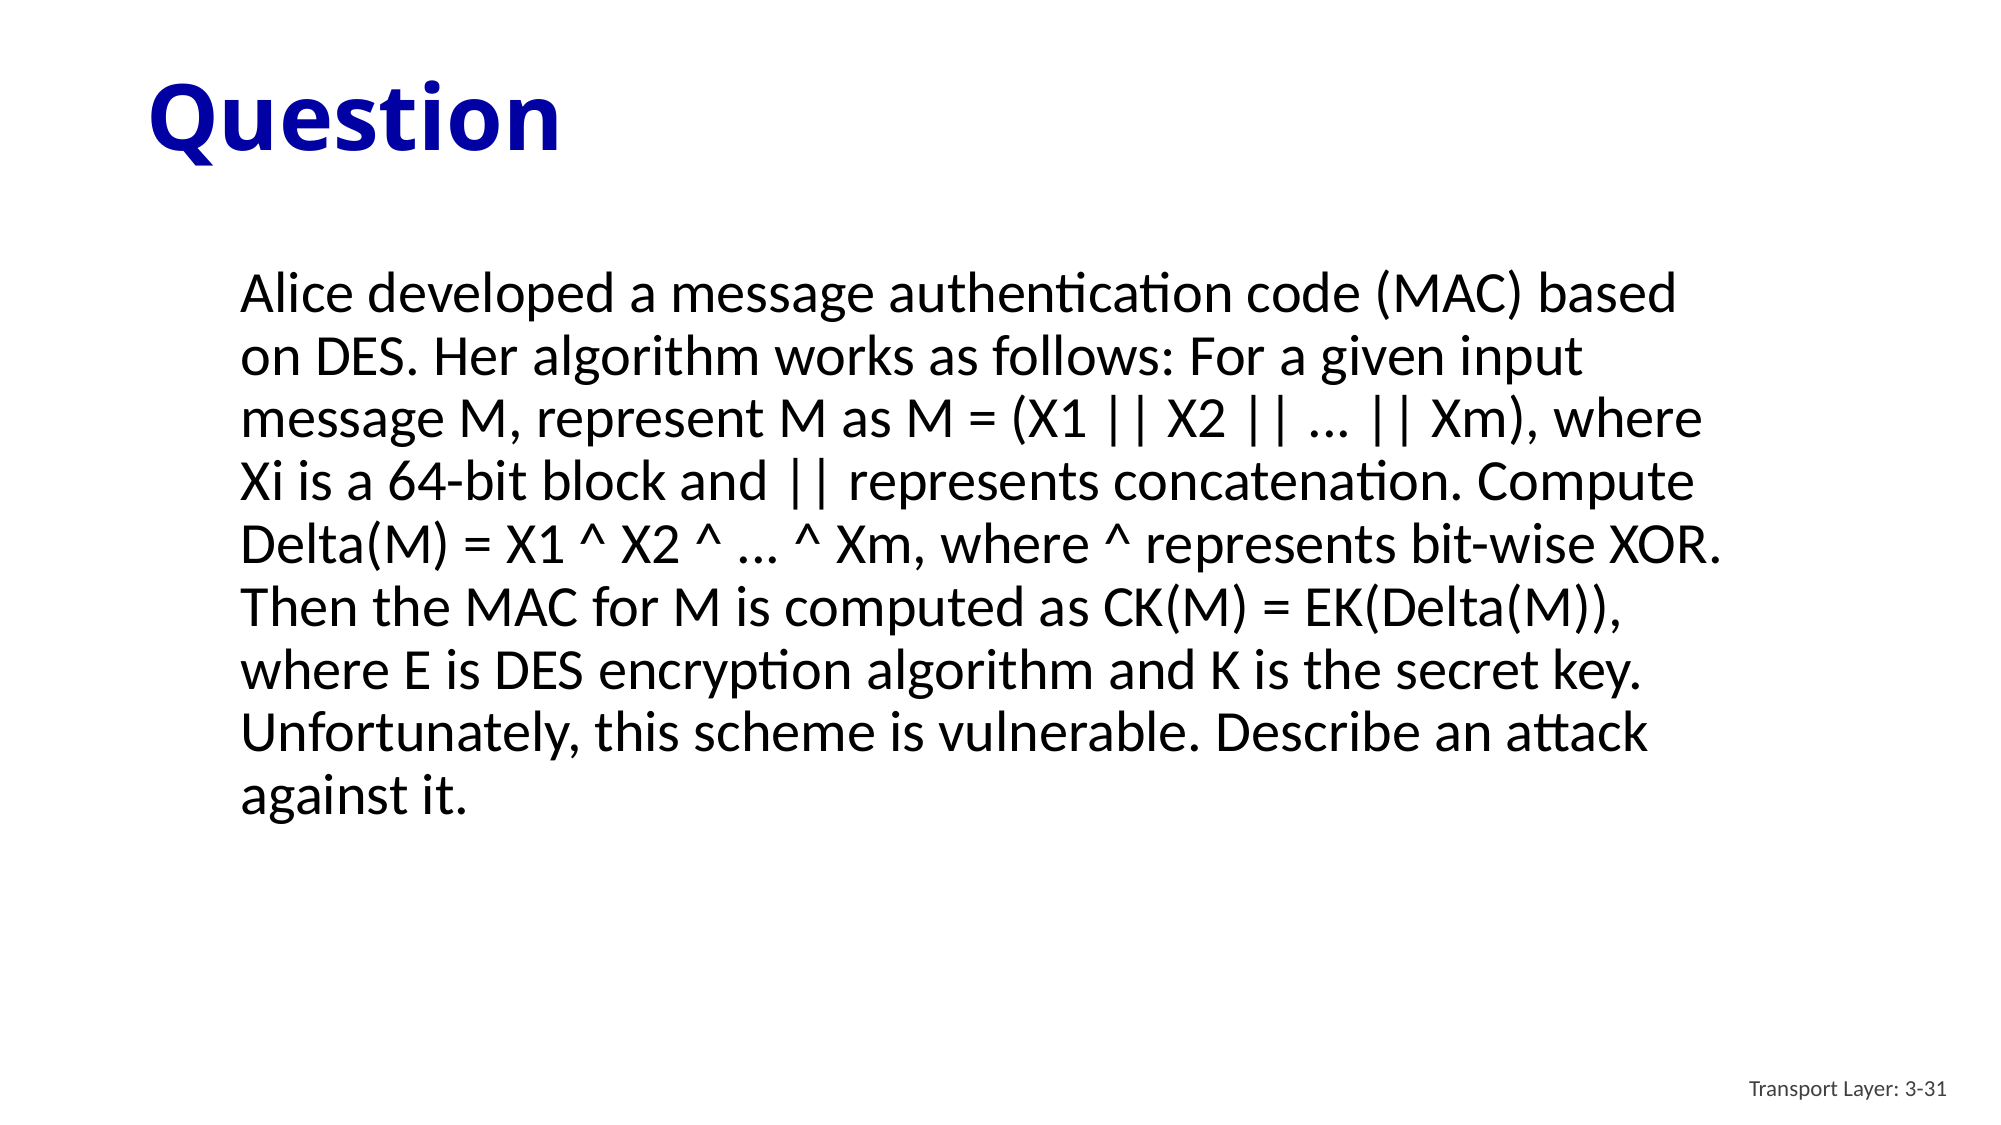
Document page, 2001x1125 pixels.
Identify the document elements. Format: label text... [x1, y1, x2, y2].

slide_number Transport Layer: 3-31 [1512, 1056, 1963, 1117]
list Alice developed a message authentication code (MAC) based on DES. Her algorithm works as follows: For a given input message M, represent M as M = (X1 || X2 || ... || Xm), where Xi is a 64-bit block and || represents concatenation. Compute Delta(M) = X1 ^ X2 ^ ... ^ Xm, where ^ represents bit-wise XOR. Then the MAC for M is computed as CK(M) = EK(Delta(M)), where E is DES encryption algorithm and K is the secret key. Unfortunately, this scheme is vulnerable. Describe an attack against it. [225, 254, 1764, 997]
title Question [131, 47, 1952, 195]
